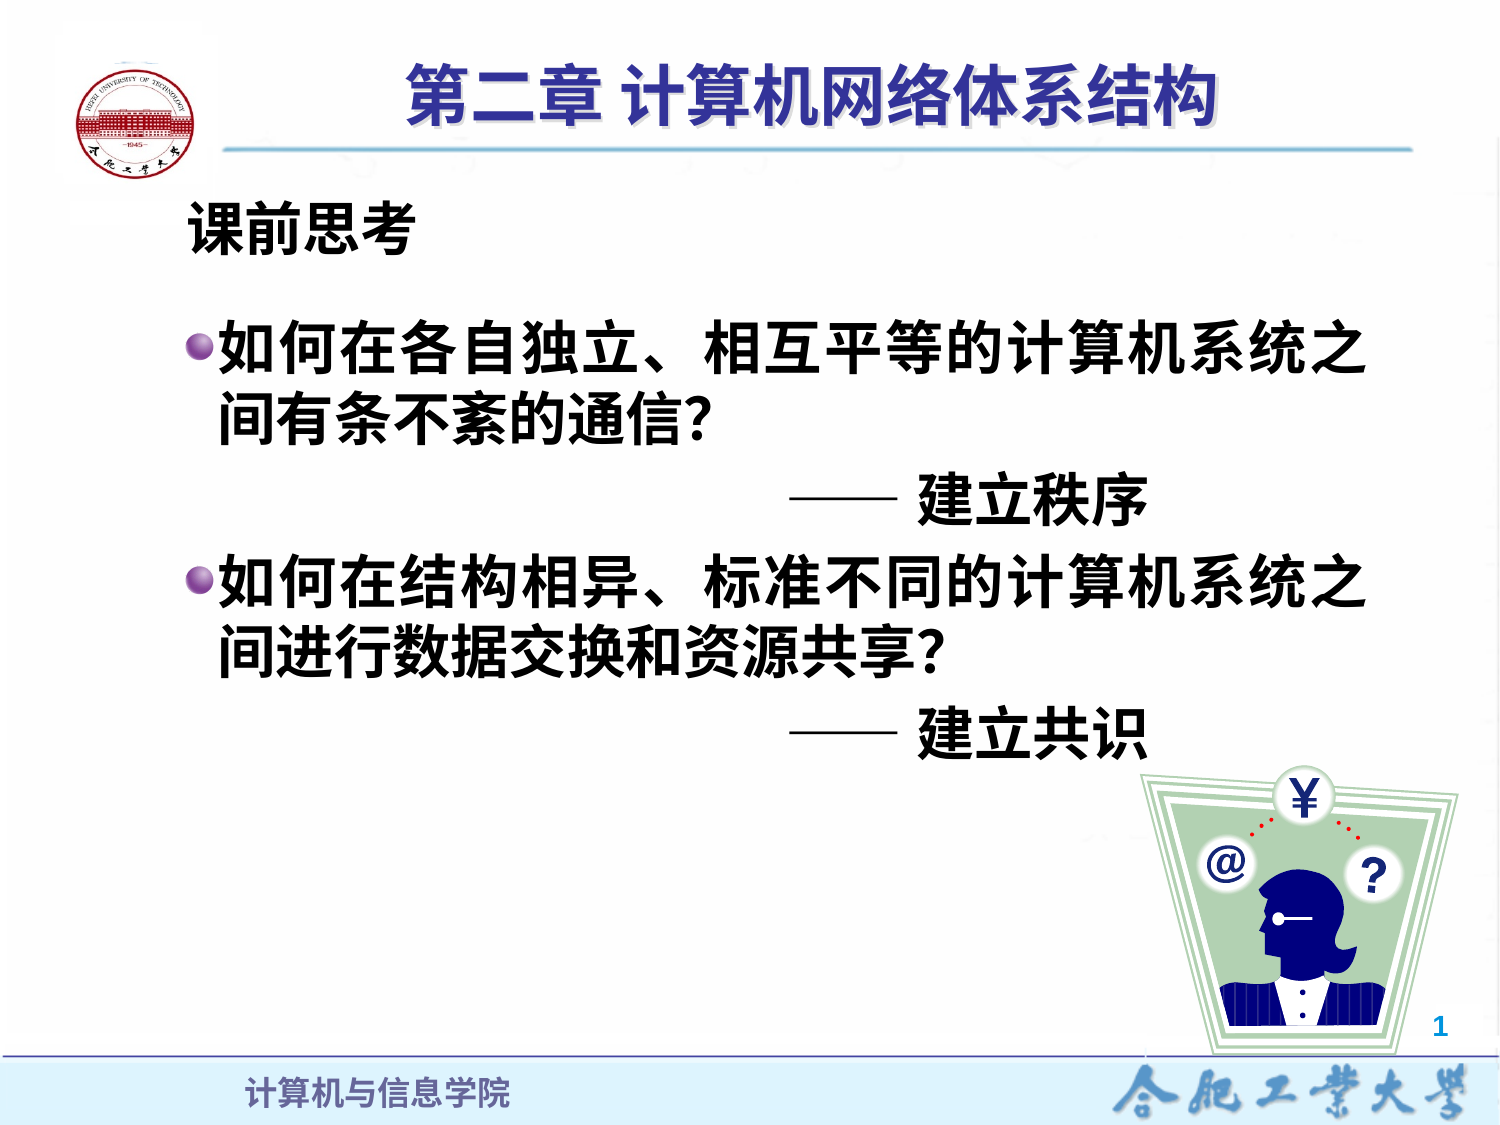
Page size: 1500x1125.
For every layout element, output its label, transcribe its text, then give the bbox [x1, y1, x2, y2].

picture [0, 0, 1500, 1125]
text_box 如何在各自独立、相互平等的计算机系统之间有条不紊的通信？ ——建立秩序 如何在结构相异、标准不同的计算机系统之间进行数据交换和资源共享？ ——建立共识 [171, 304, 1384, 775]
list 课前思考 [171, 184, 1384, 270]
title 第二章 计算机网络体系结构 [201, 37, 1436, 150]
